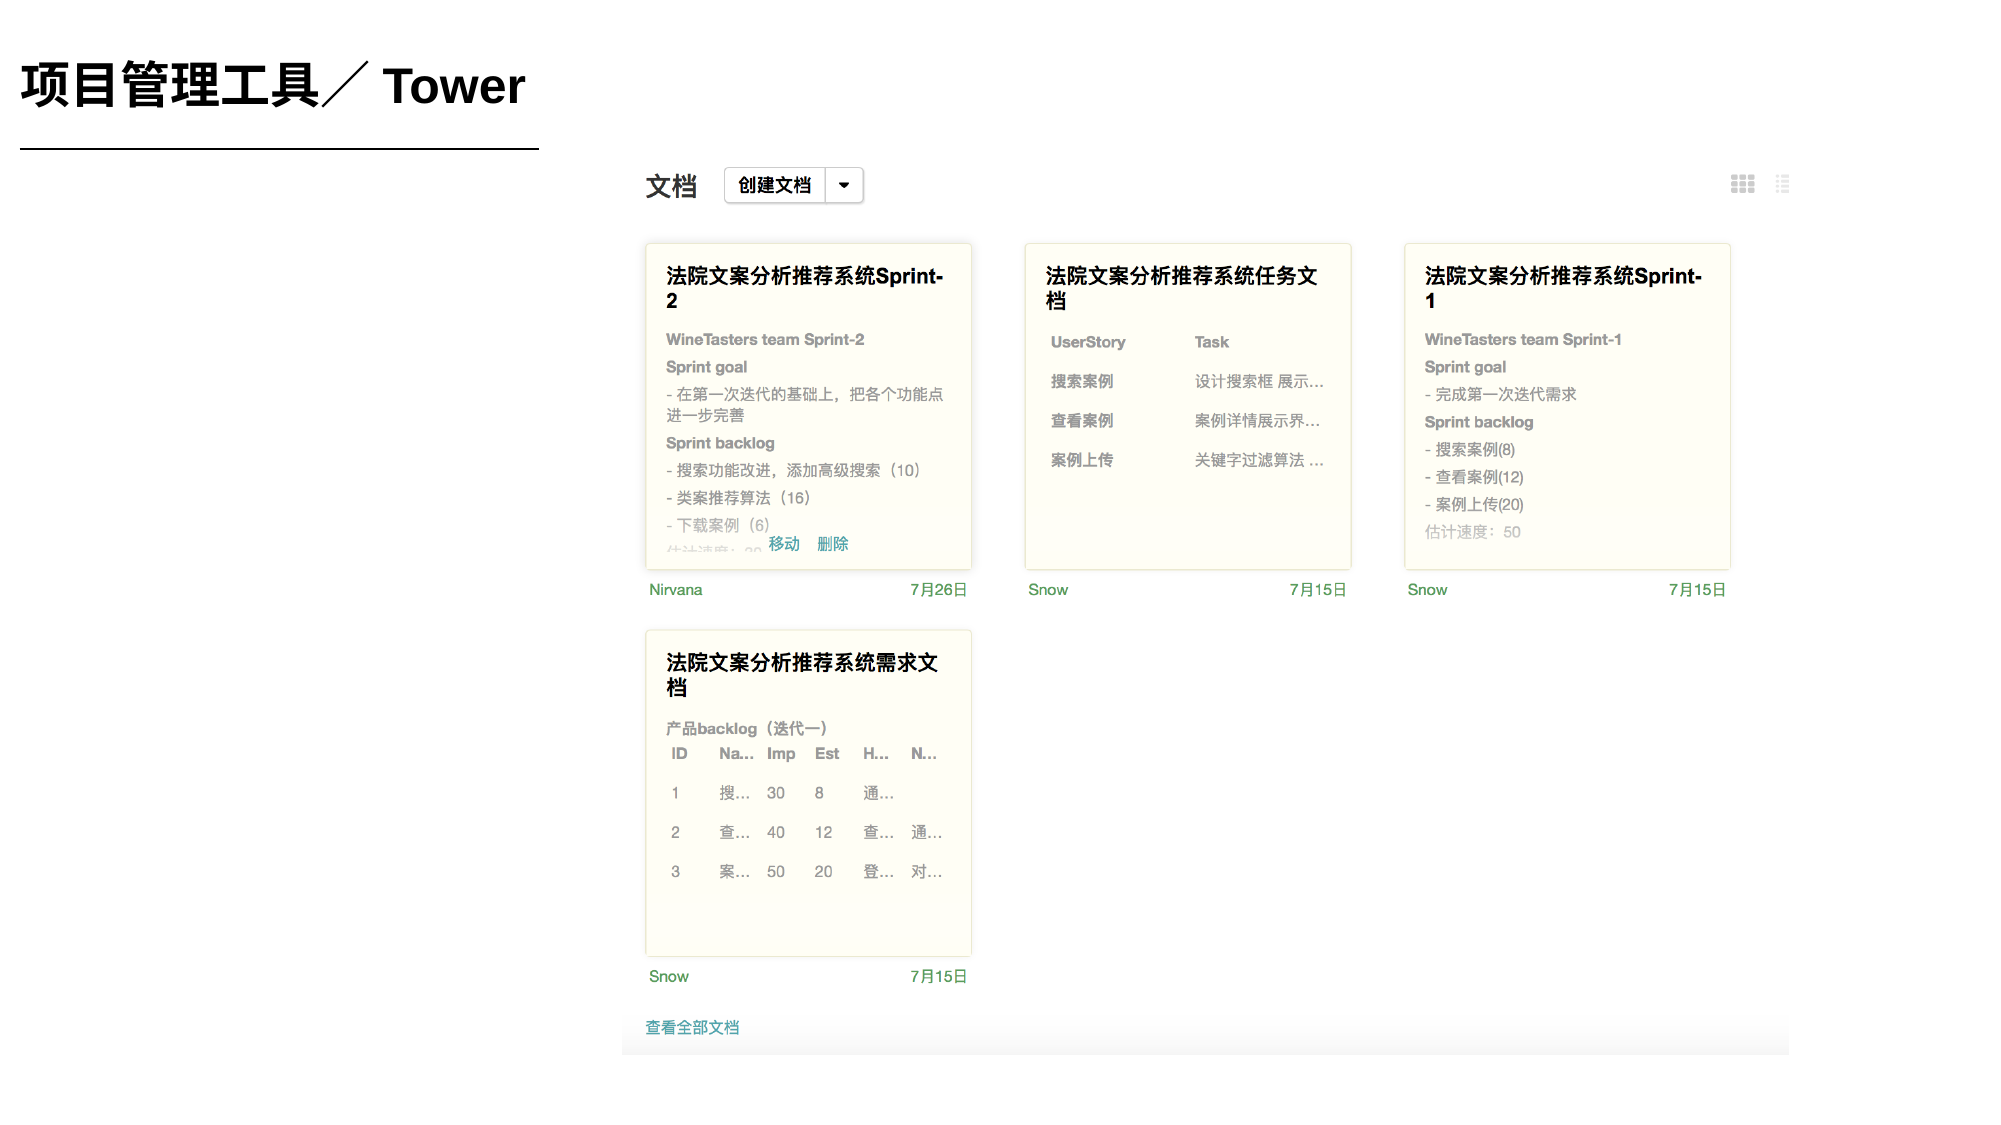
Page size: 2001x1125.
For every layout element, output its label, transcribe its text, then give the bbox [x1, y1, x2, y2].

text_box 项目管理工具／Tower [0, 41, 589, 127]
picture [621, 148, 1789, 1055]
